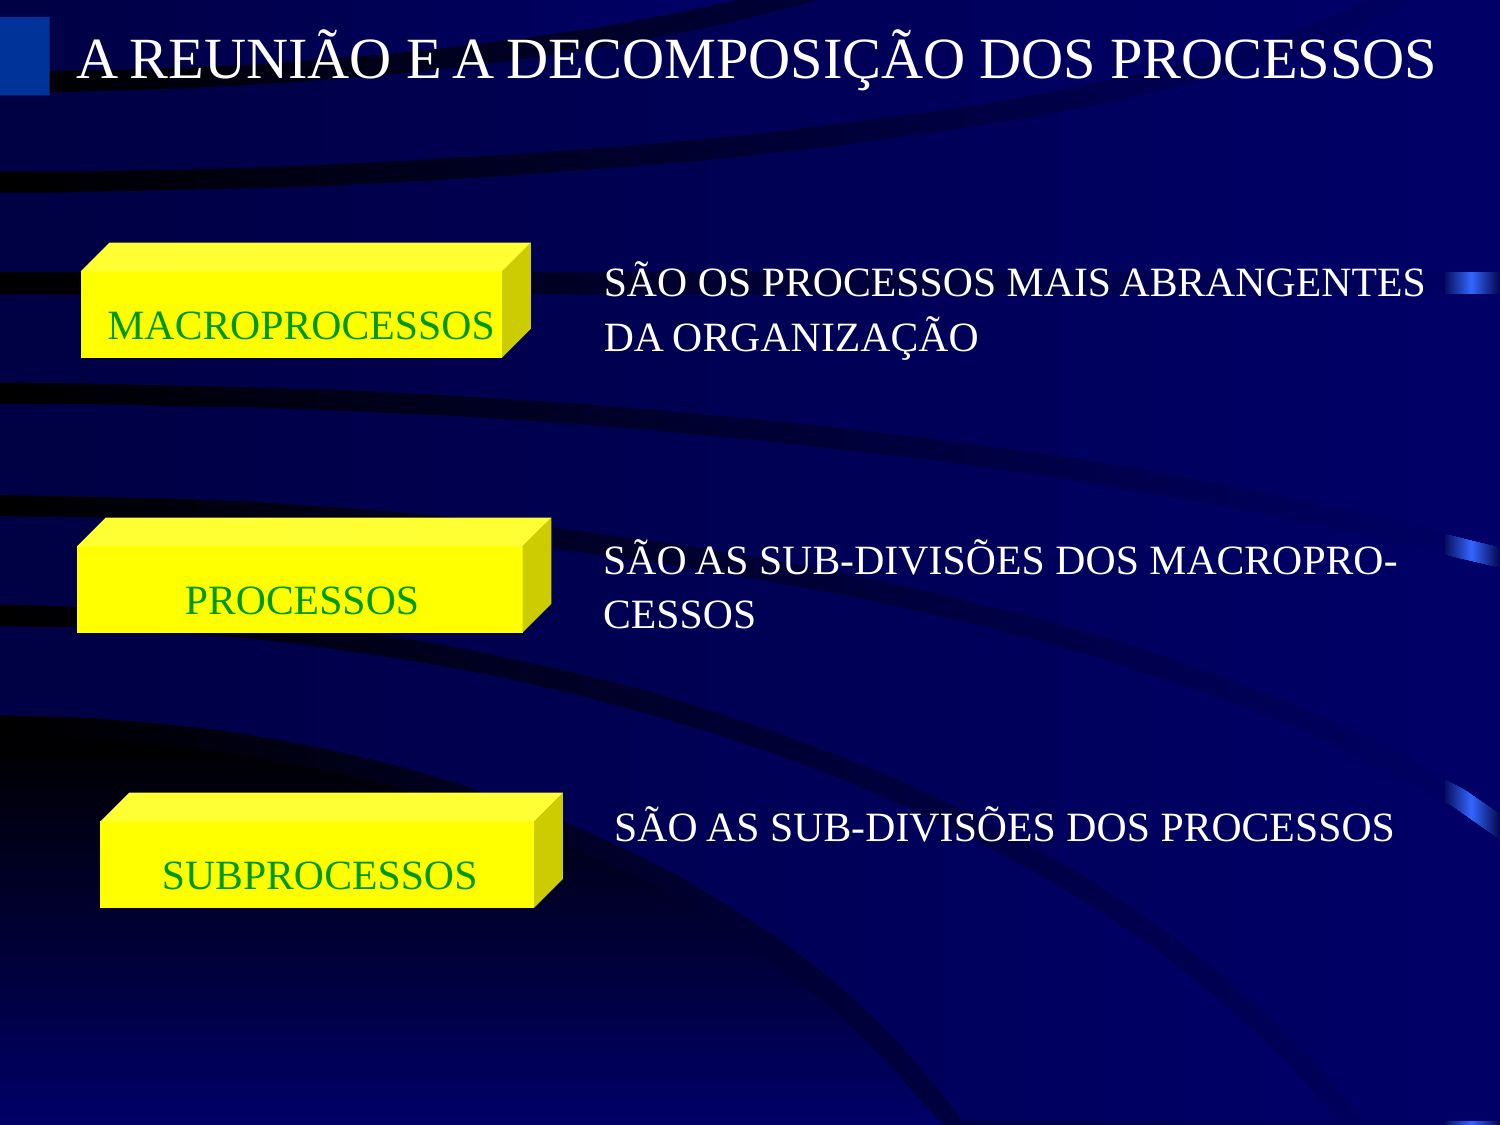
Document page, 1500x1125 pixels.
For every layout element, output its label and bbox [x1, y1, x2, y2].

text_box [88, 787, 1448, 908]
text_box [64, 517, 1500, 647]
text_box [80, 220, 1455, 369]
text_box [0, 12, 1477, 99]
